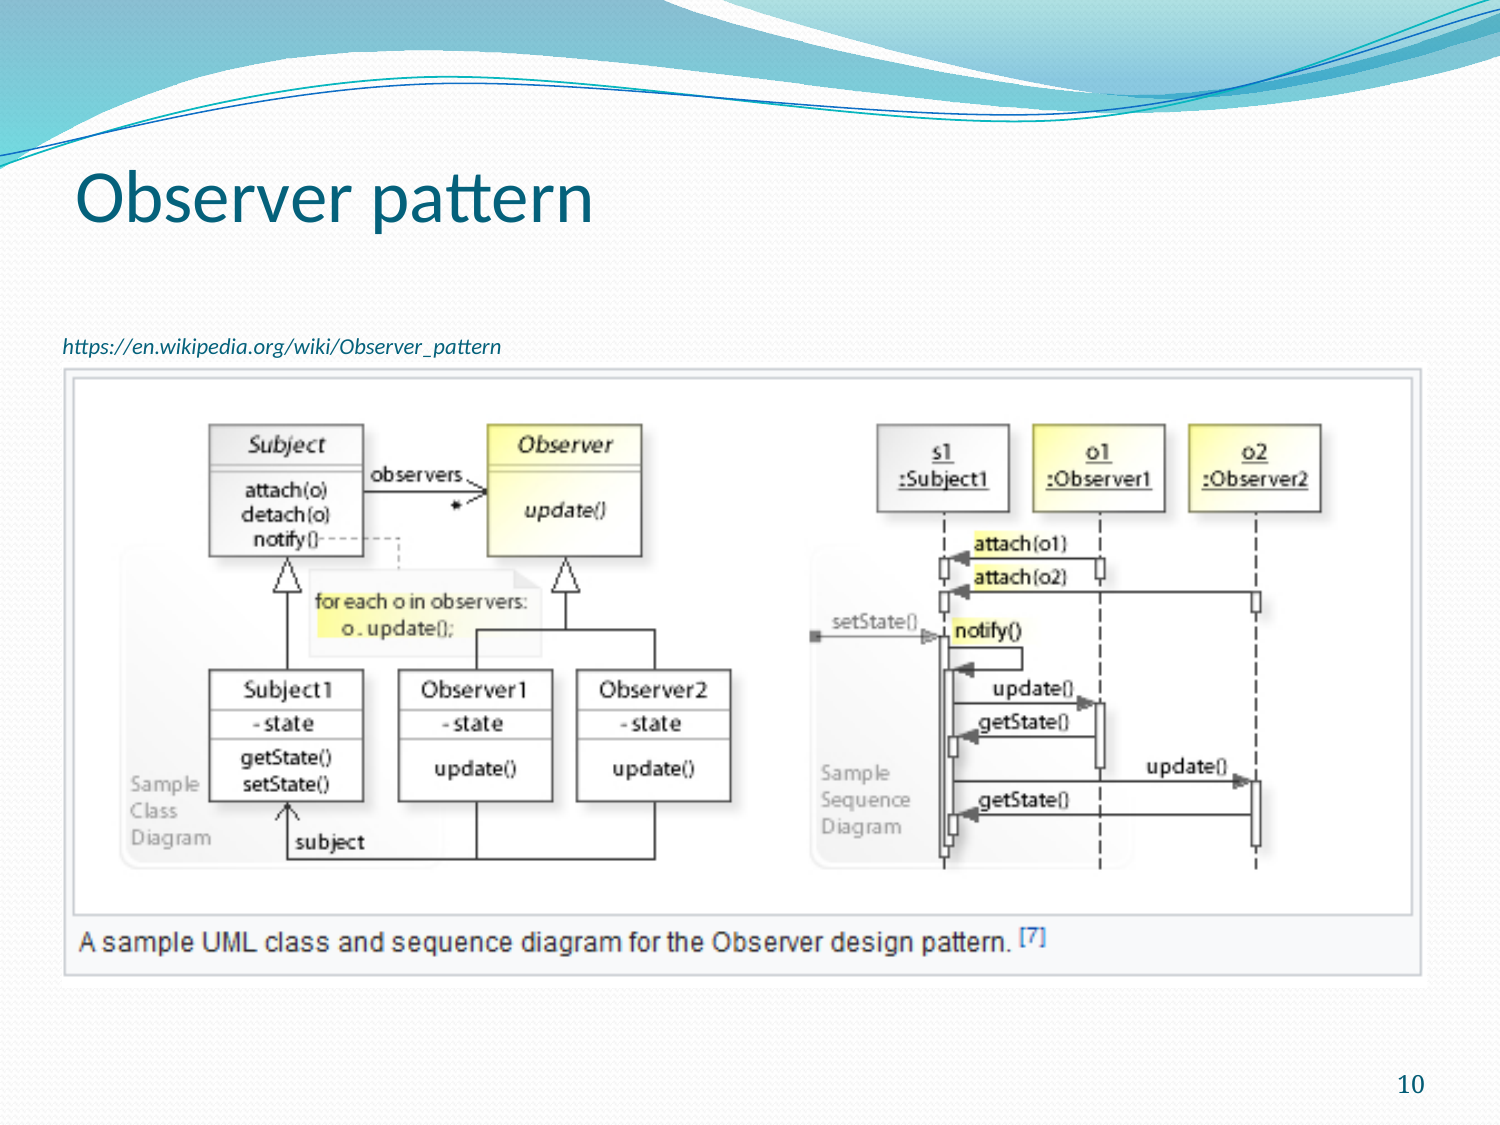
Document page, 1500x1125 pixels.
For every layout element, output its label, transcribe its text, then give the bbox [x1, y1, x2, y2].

title Observer pattern [75, 115, 1425, 238]
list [62, 362, 1427, 988]
text_box https://en.wikipedia.org/wiki/Observer_pattern [62, 324, 1413, 360]
slide_number 10 [1299, 1042, 1425, 1103]
